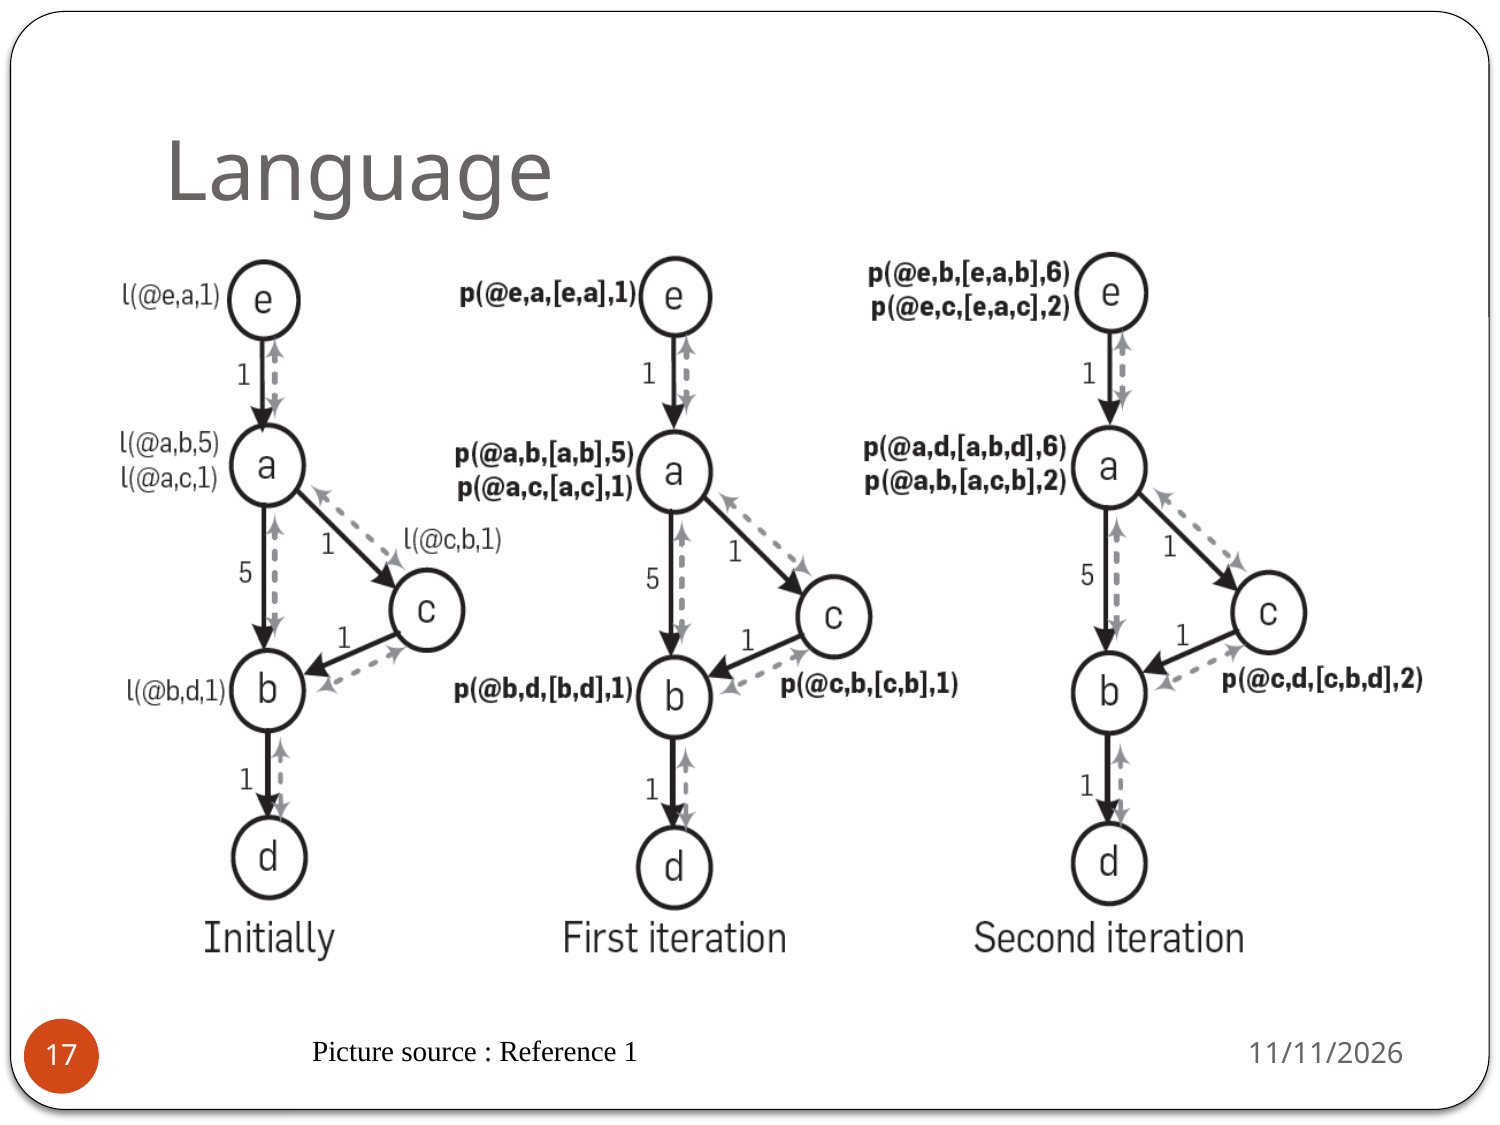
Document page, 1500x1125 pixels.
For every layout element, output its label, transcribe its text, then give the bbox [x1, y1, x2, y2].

title Language [150, 45, 1425, 233]
picture [49, 237, 1444, 1001]
slide_number 17 [23, 1018, 99, 1094]
slide_number 21-Mar-13 [1012, 1015, 1419, 1094]
footer Picture source : Reference 1 [150, 1012, 800, 1088]
